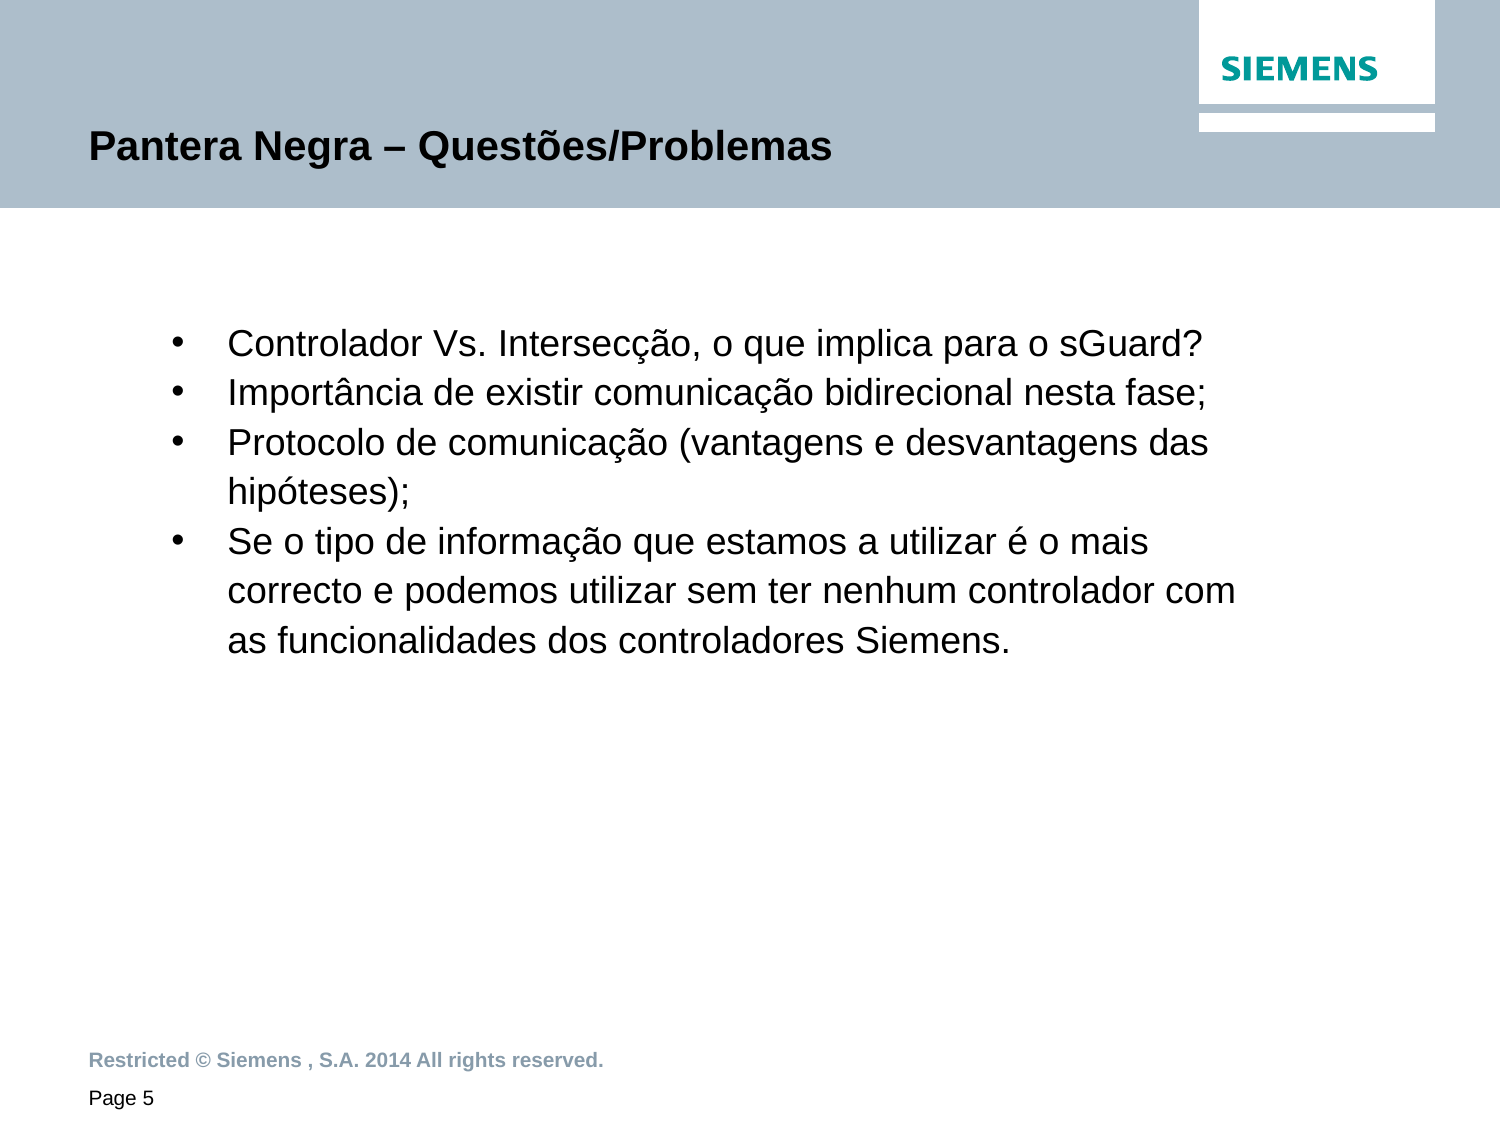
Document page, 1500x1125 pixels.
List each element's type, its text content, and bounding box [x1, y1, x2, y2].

title Pantera Negra – Questões/Problemas [0, 0, 1500, 208]
list Controlador Vs. Intersecção, o que implica para o sGuard? Importância de existir comunicação bidirecional nesta fase; Protocolo de comunicação (vantagens e desvantagens das hipóteses); Se o tipo de informação que estamos a utilizar é o mais correcto e podemos utilizar sem ter nenhum controlador com as funcionalidades dos controladores Siemens. [170, 219, 1282, 1000]
